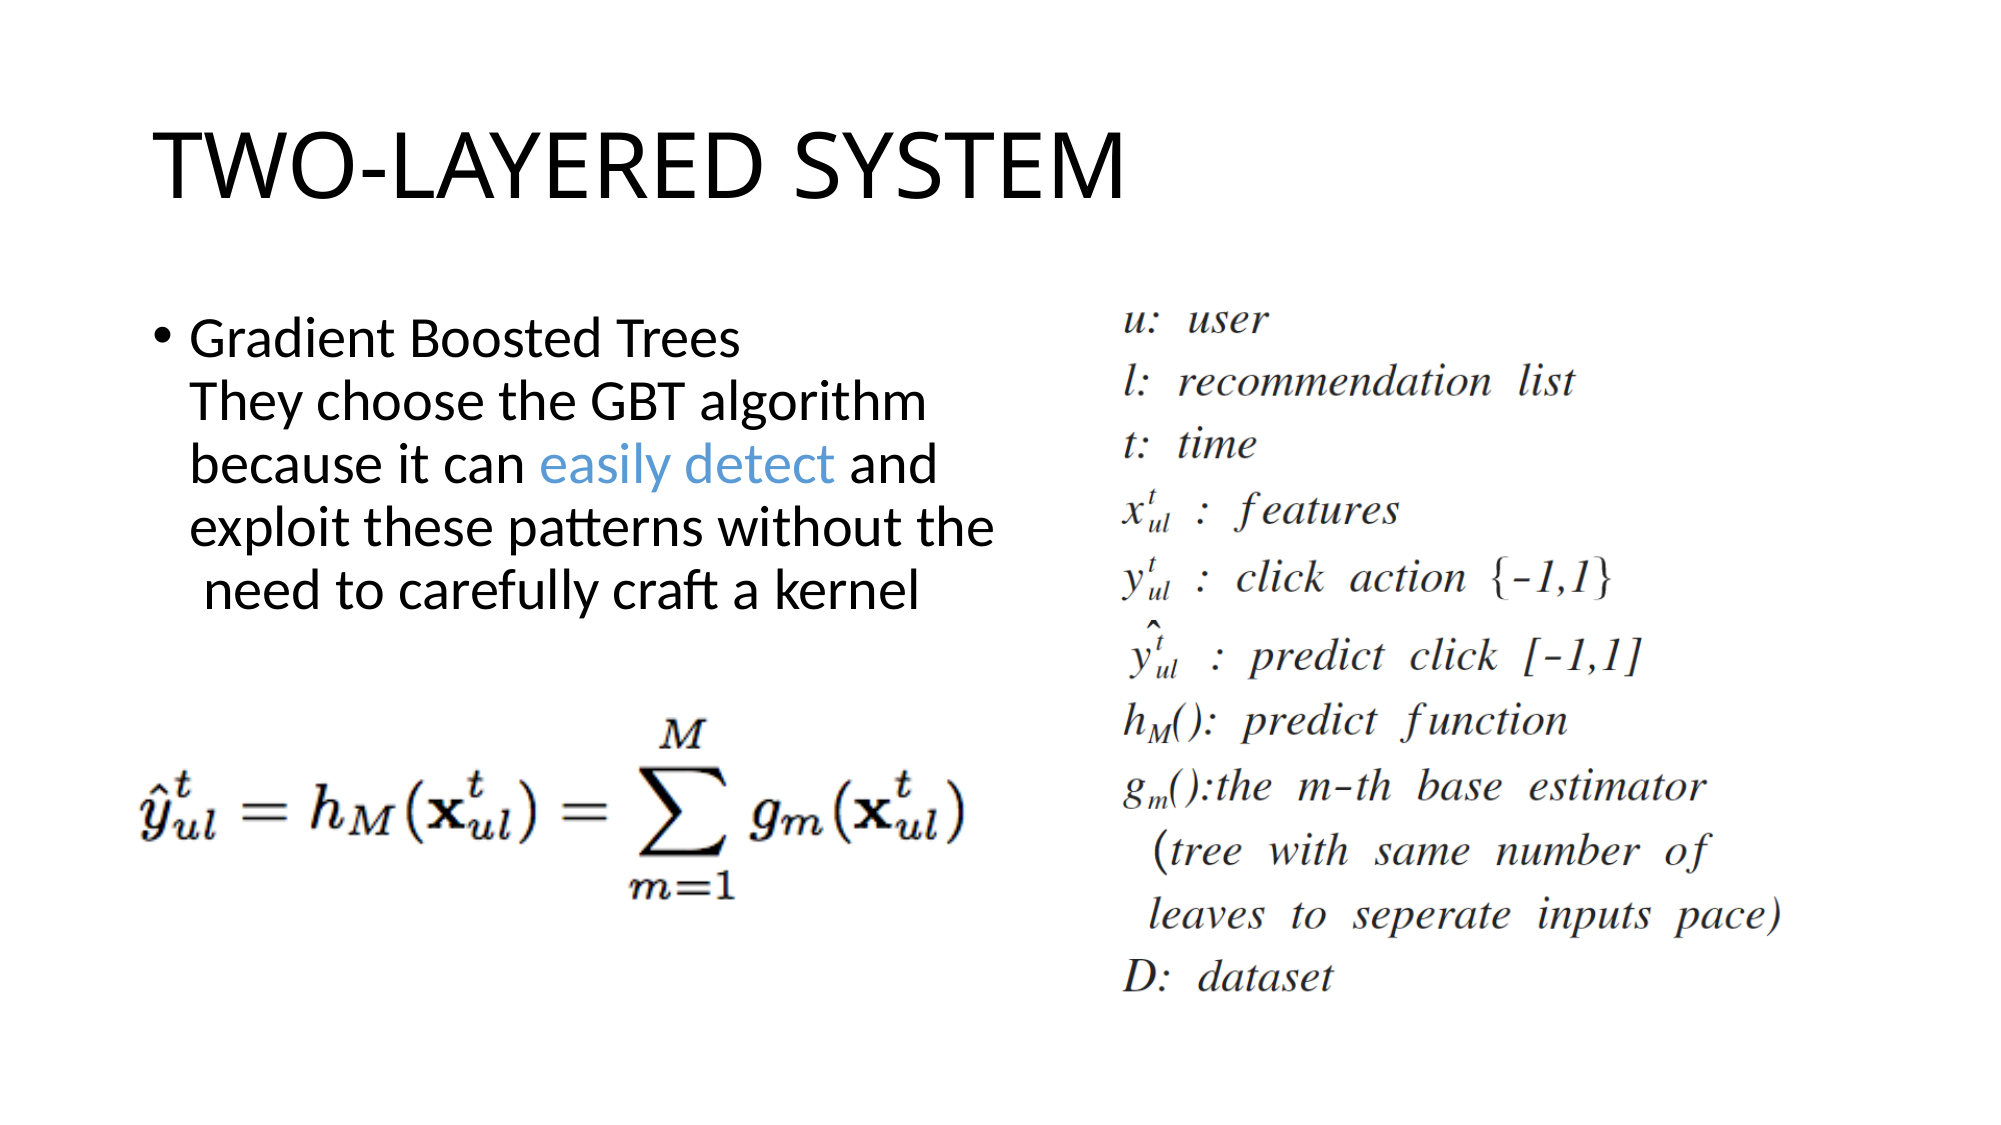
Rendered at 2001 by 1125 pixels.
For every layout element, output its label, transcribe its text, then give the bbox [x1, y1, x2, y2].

title TWO-LAYERED SYSTEM [137, 59, 1863, 278]
list Gradient Boosted Trees They choose the GBT algorithm because it can easily detect and exploit these patterns without the need to carefully craft a kernel [137, 299, 1863, 1014]
picture [86, 306, 1790, 1007]
